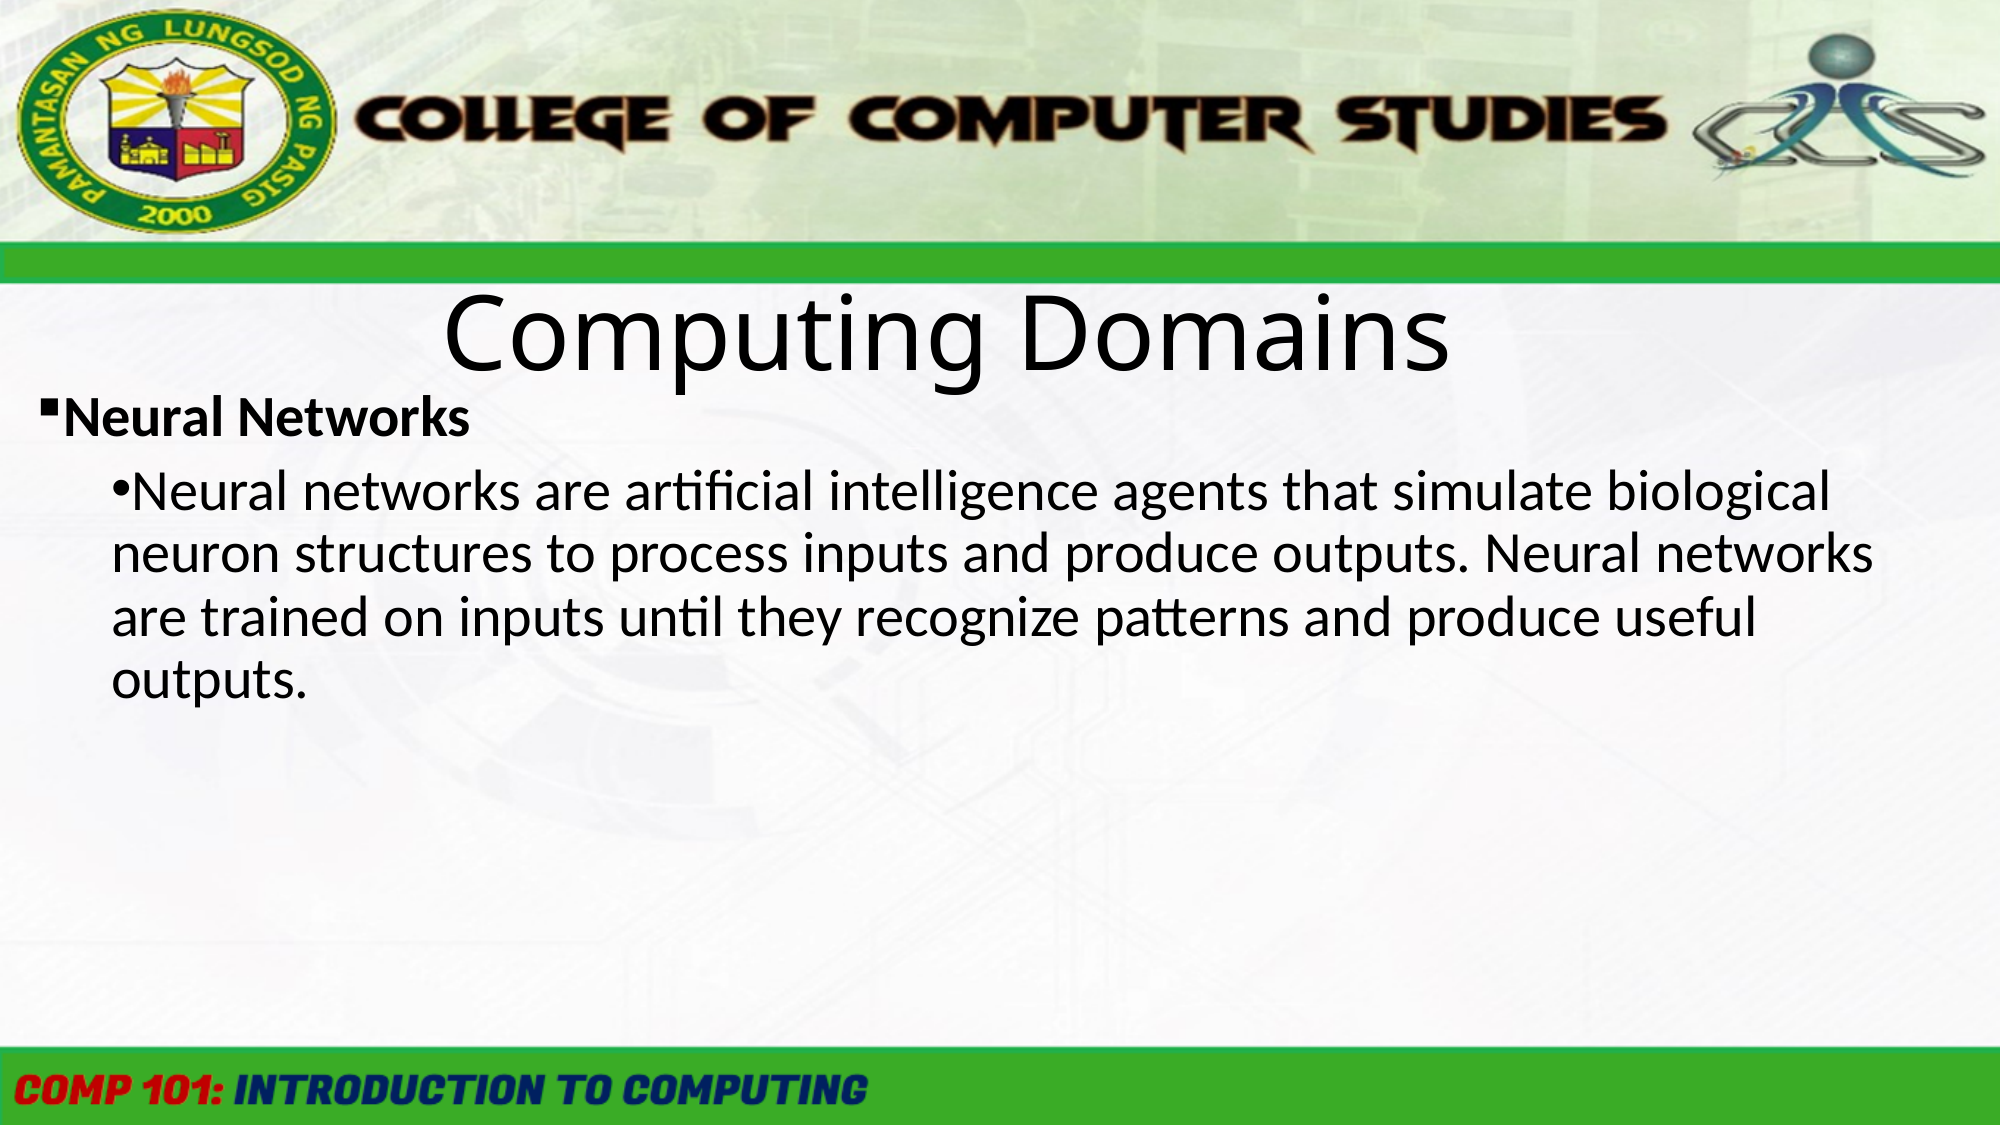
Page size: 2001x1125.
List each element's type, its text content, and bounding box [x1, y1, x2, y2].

picture [0, 0, 2000, 1125]
text_box Neural Networks Neural networks are artificial intelligence agents that simulate biological neuron structures to process inputs and produce outputs. Neural networks are trained on inputs until they recognize patterns and produce useful outputs. [21, 379, 1974, 1050]
text_box Computing Domains [125, 262, 1769, 379]
